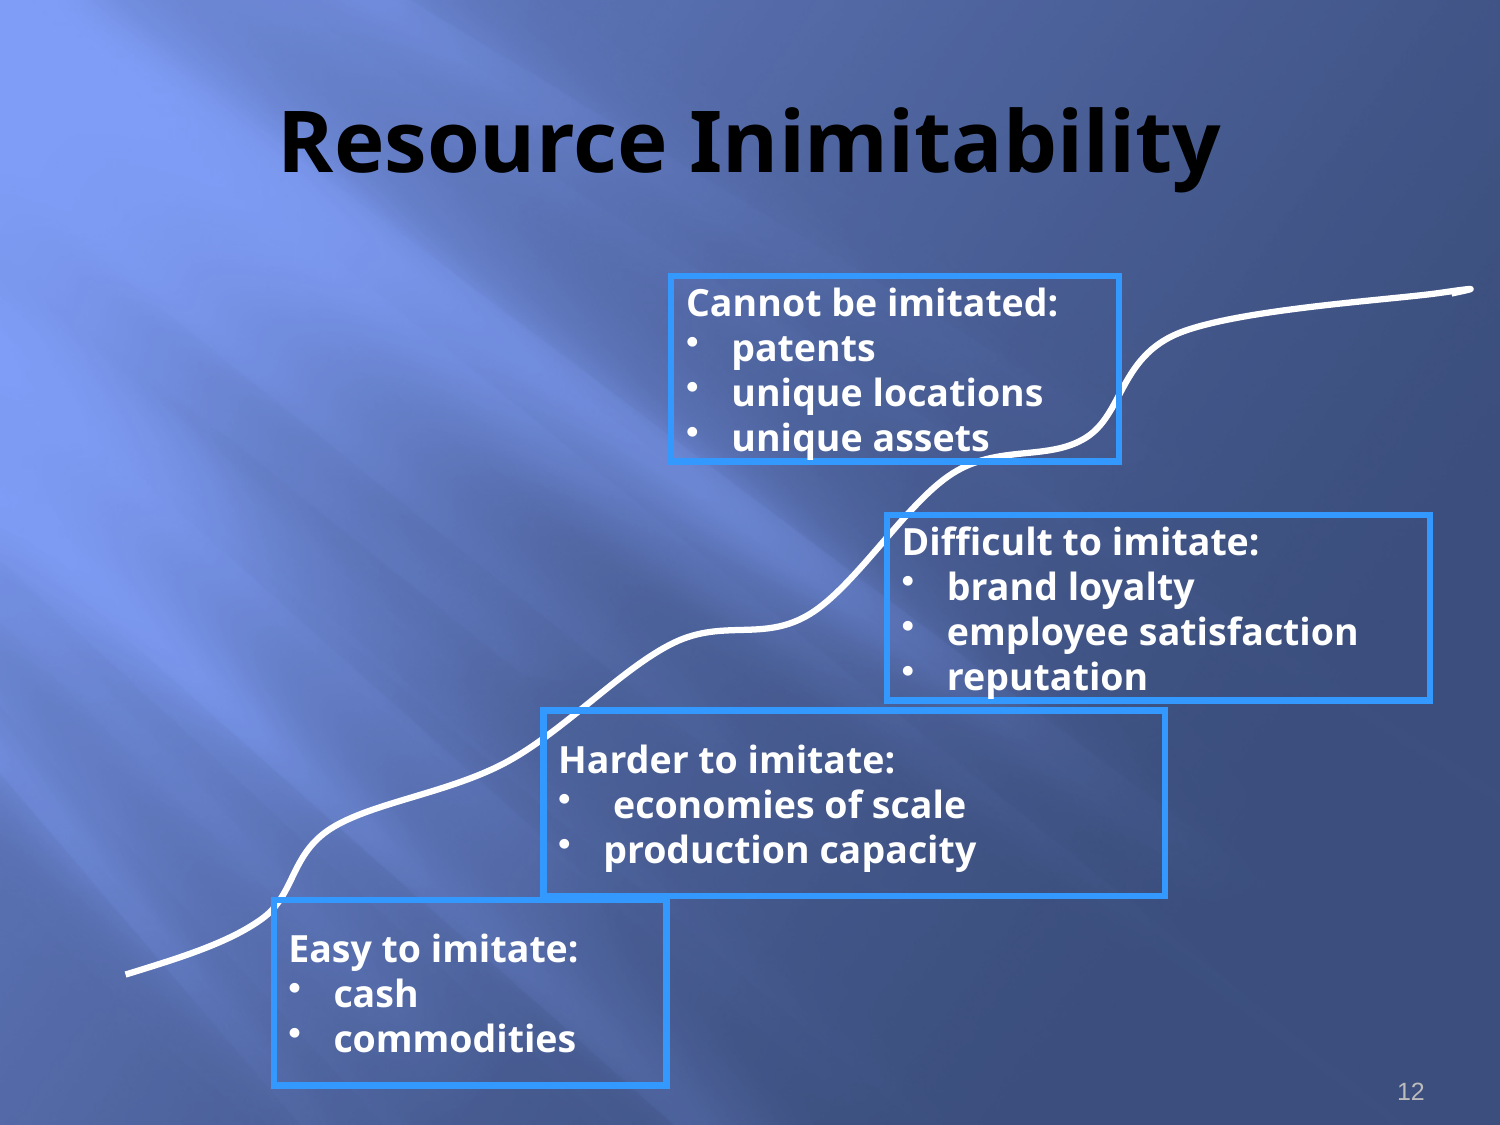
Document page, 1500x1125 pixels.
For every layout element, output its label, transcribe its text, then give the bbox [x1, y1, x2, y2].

text_box [906, 289, 1471, 515]
slide_number 12 [1299, 1052, 1425, 1113]
text_box [580, 538, 886, 710]
title Resource Inimitability [75, 45, 1425, 233]
text_box Cannot be imitated: patents unique locations unique assets [671, 275, 1120, 462]
text_box Harder to imitate: economies of scale production capacity [543, 710, 1165, 896]
text_box Difficult to imitate: brand loyalty employee satisfaction reputation [886, 515, 1430, 701]
text_box Easy to imitate: cash commodities [273, 899, 667, 1086]
text_box [128, 738, 543, 974]
